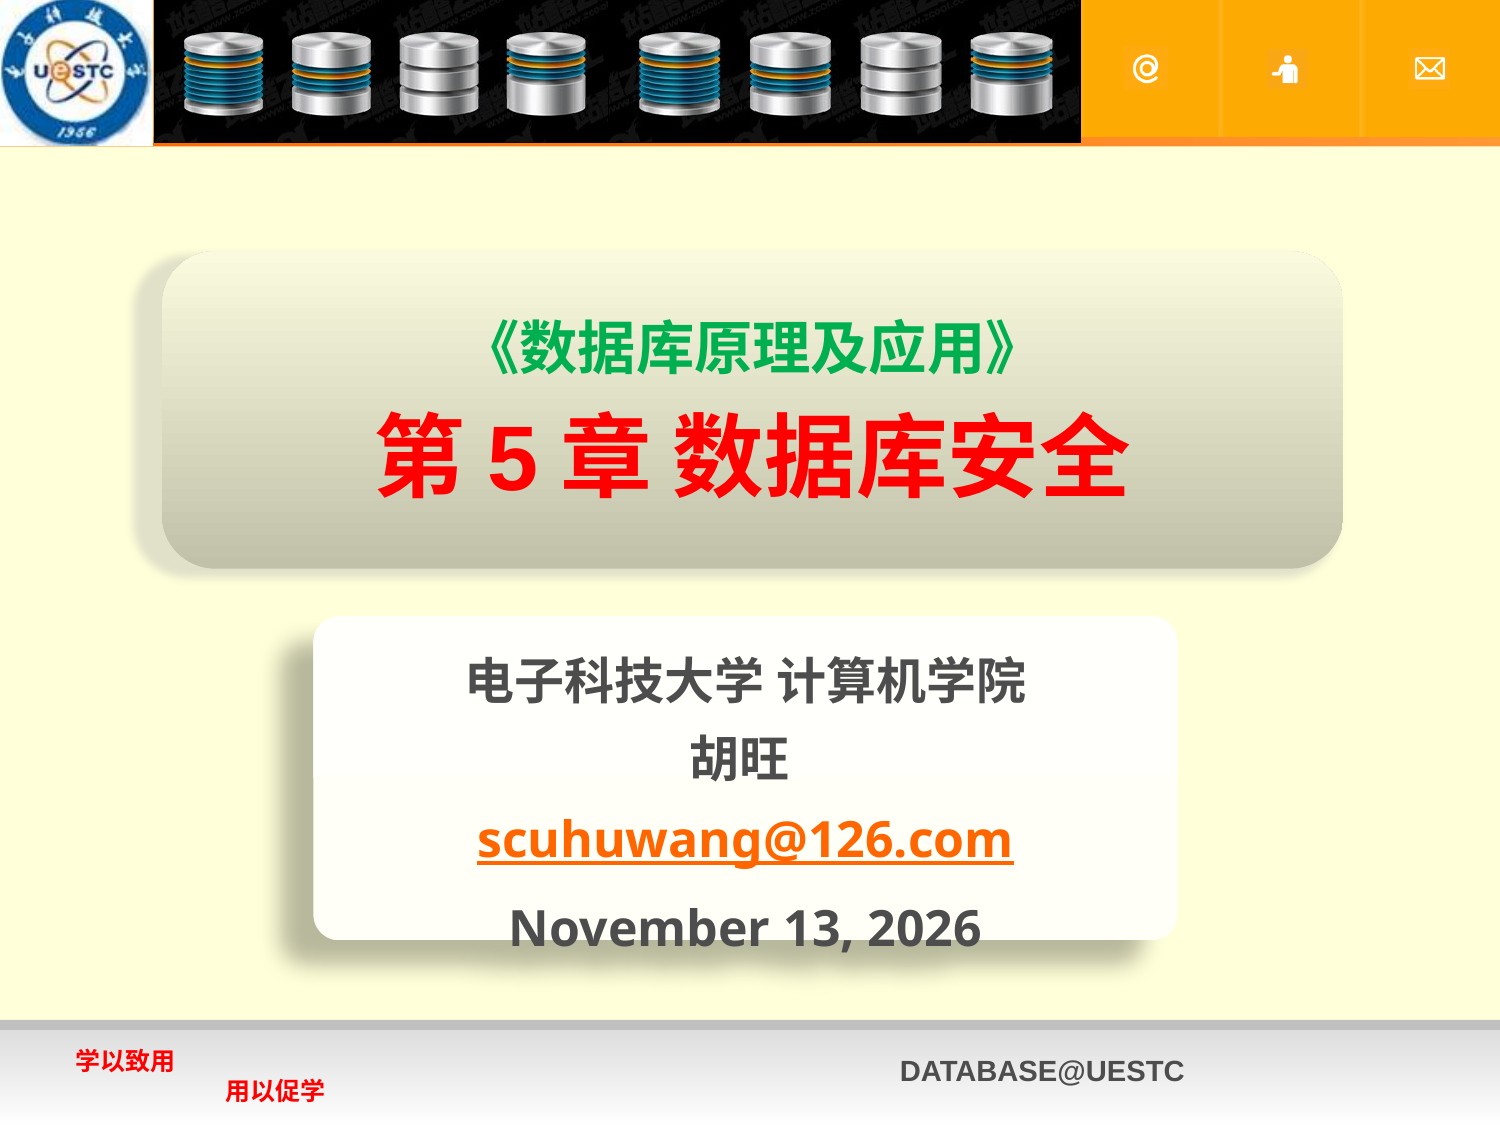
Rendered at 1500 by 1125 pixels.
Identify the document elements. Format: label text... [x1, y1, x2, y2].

picture [0, 0, 153, 146]
picture [1267, 49, 1307, 89]
picture [1124, 46, 1168, 90]
text_box 电子科技大学 计算机学院 胡旺 scuhuwang@126.com 2015年4月29日星期三 [312, 615, 1179, 942]
picture [154, 0, 1081, 143]
text_box 《数据库原理及应用》 第5章 数据库安全 [162, 251, 1344, 569]
picture [1409, 48, 1450, 89]
